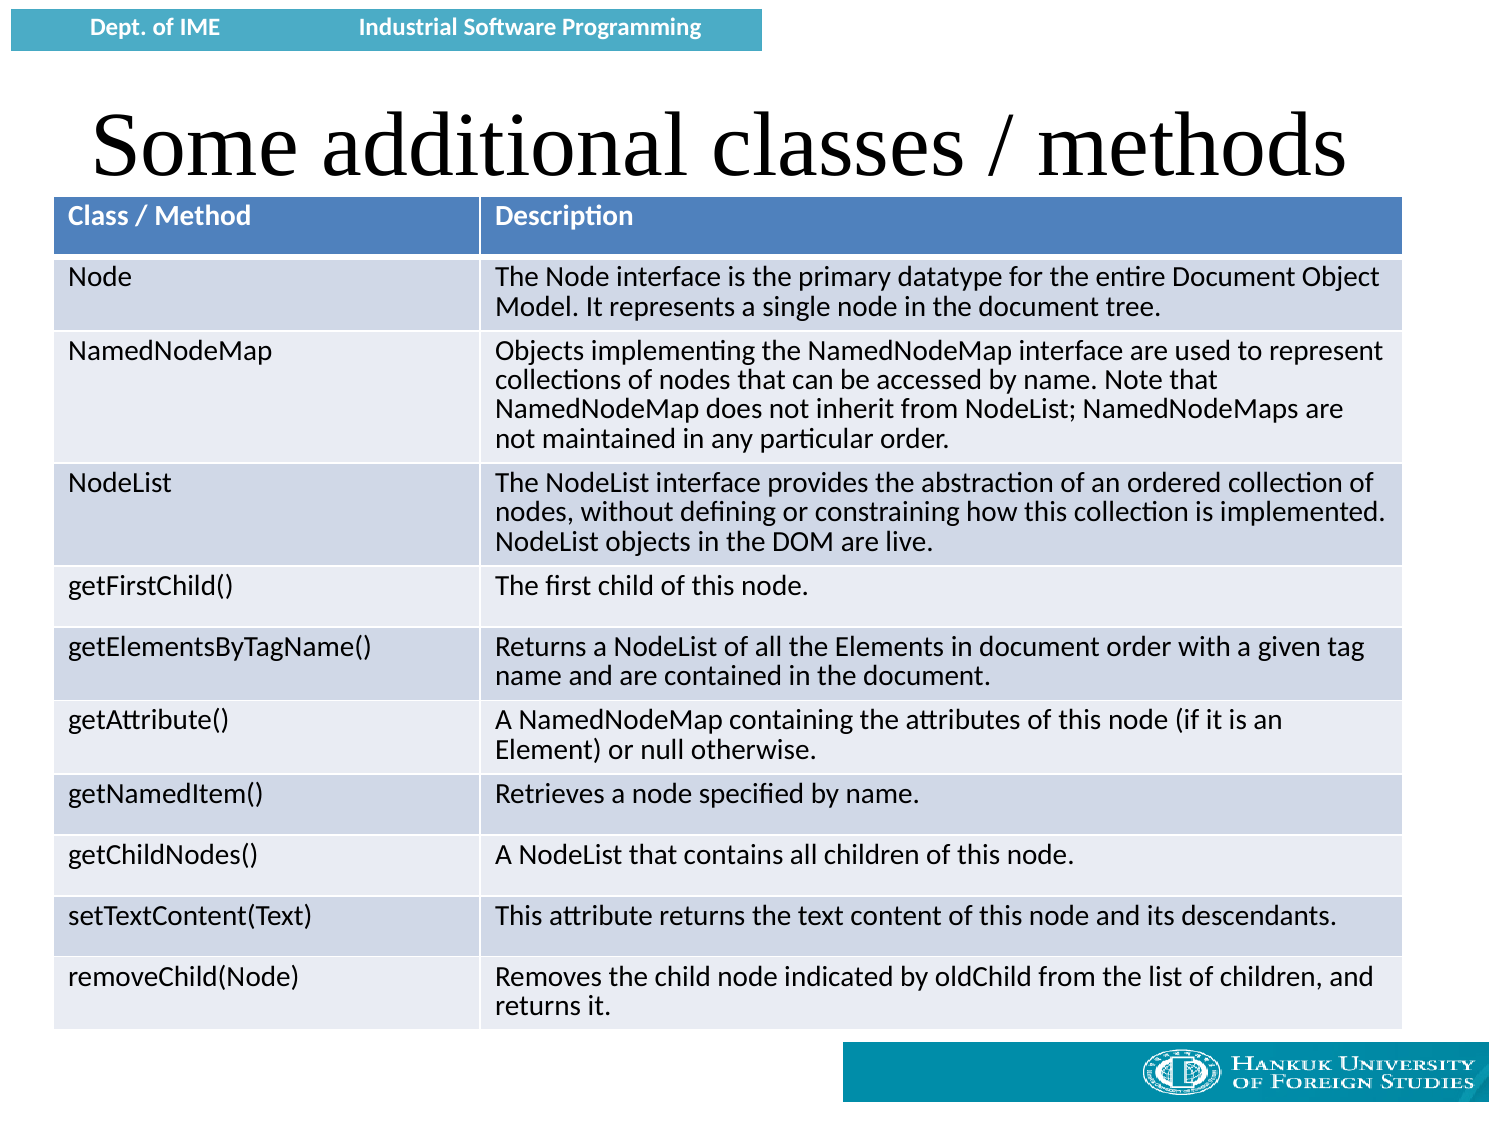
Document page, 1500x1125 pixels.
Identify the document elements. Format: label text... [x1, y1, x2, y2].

table_cell The Node interface is the primary datatype for the entire Document Object Model. It represents a single node in the document tree. [481, 260, 1402, 330]
table_cell setTextContent(Text) [54, 897, 479, 956]
table_cell The first child of this node. [481, 567, 1402, 626]
table_cell This attribute returns the text content of this node and its descendants. [481, 897, 1402, 956]
table_cell The NodeList interface provides the abstraction of an ordered collection of nodes, without defining or constraining how this collection is implemented. NodeList objects in the DOM are live. [481, 464, 1402, 565]
table_header Class / Method [54, 197, 479, 254]
table_cell getChildNodes() [54, 836, 479, 895]
title Some additional classes / methods [75, 45, 1425, 233]
picture [843, 1042, 1489, 1102]
table_cell Removes the child node indicated by oldChild from the list of children, and returns it. [481, 957, 1402, 1029]
table_cell Objects implementing the NamedNodeMap interface are used to represent collections of nodes that can be accessed by name. Note that NamedNodeMap does not inherit from NodeList; NamedNodeMaps are not maintained in any particular order. [481, 332, 1402, 462]
table_cell A NamedNodeMap containing the attributes of this node (if it is an Element) or null otherwise. [481, 701, 1402, 773]
table_cell Returns a NodeList of all the Elements in document order with a given tag name and are contained in the document. [481, 628, 1402, 700]
table_cell NodeList [54, 464, 479, 565]
table_cell getElementsByTagName() [54, 628, 479, 700]
table_cell removeChild(Node) [54, 957, 479, 1029]
table_cell getAttribute() [54, 701, 479, 773]
table_cell getNamedItem() [54, 775, 479, 834]
table_cell Node [54, 260, 479, 330]
table_cell A NodeList that contains all children of this node. [481, 836, 1402, 895]
table_cell NamedNodeMap [54, 332, 479, 462]
table_cell getFirstChild() [54, 567, 479, 626]
table_header Description [481, 197, 1402, 254]
table_cell Retrieves a node specified by name. [481, 775, 1402, 834]
